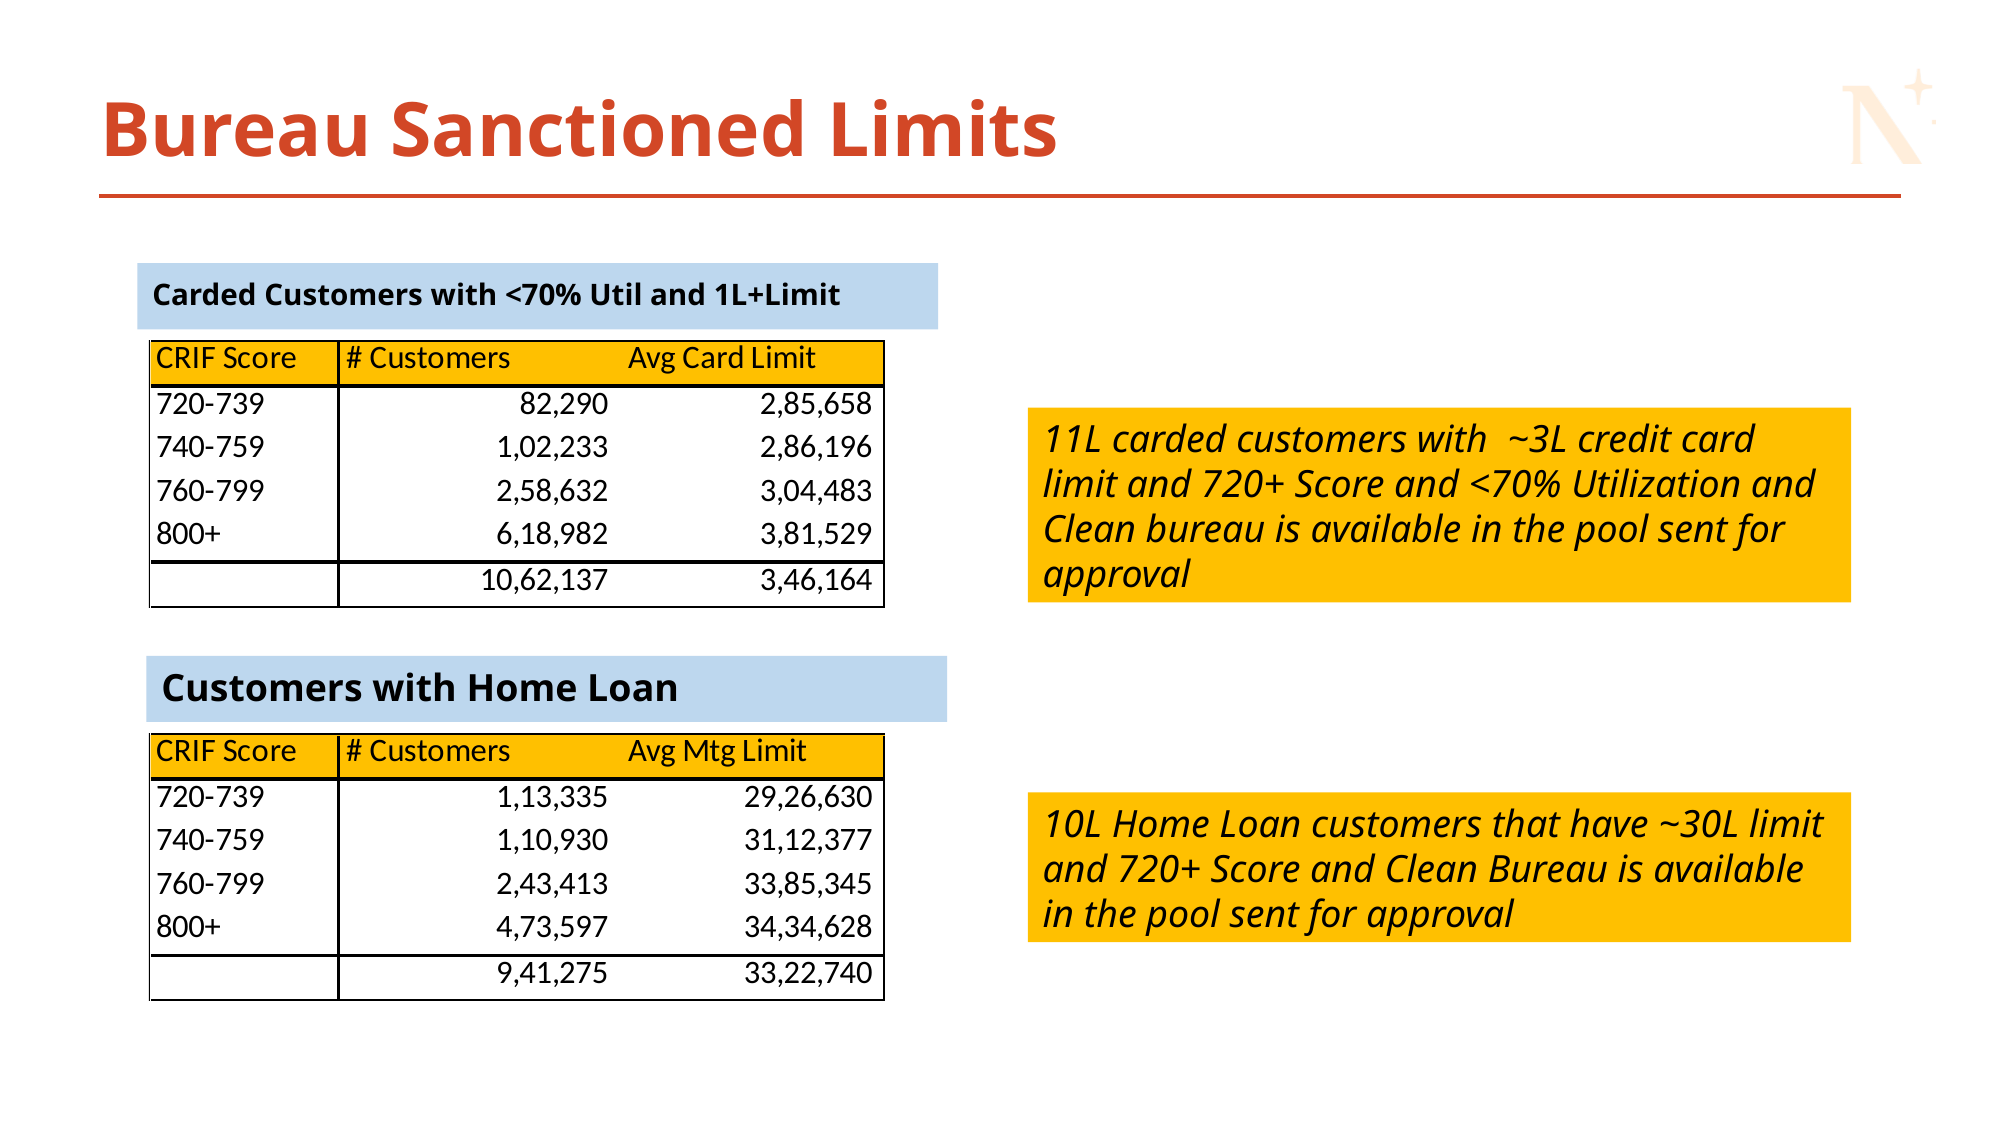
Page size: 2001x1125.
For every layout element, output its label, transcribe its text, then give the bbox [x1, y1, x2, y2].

picture [148, 340, 887, 610]
text_box Customers with Home Loan [146, 655, 948, 722]
text_box Carded Customers with <70% Util and 1L+Limit [137, 263, 939, 330]
title Bureau Sanctioned Limits [85, 73, 1739, 179]
text_box 10L Home Loan customers that have ~30L limit and 720+ Score and Clean Bureau is available in the pool sent for approval [1027, 792, 1852, 943]
picture [148, 733, 887, 1003]
text_box 11L carded customers with ~3L credit card limit and 720+ Score and <70% Utilization and Clean bureau is available in the pool sent for approval [1027, 407, 1852, 603]
